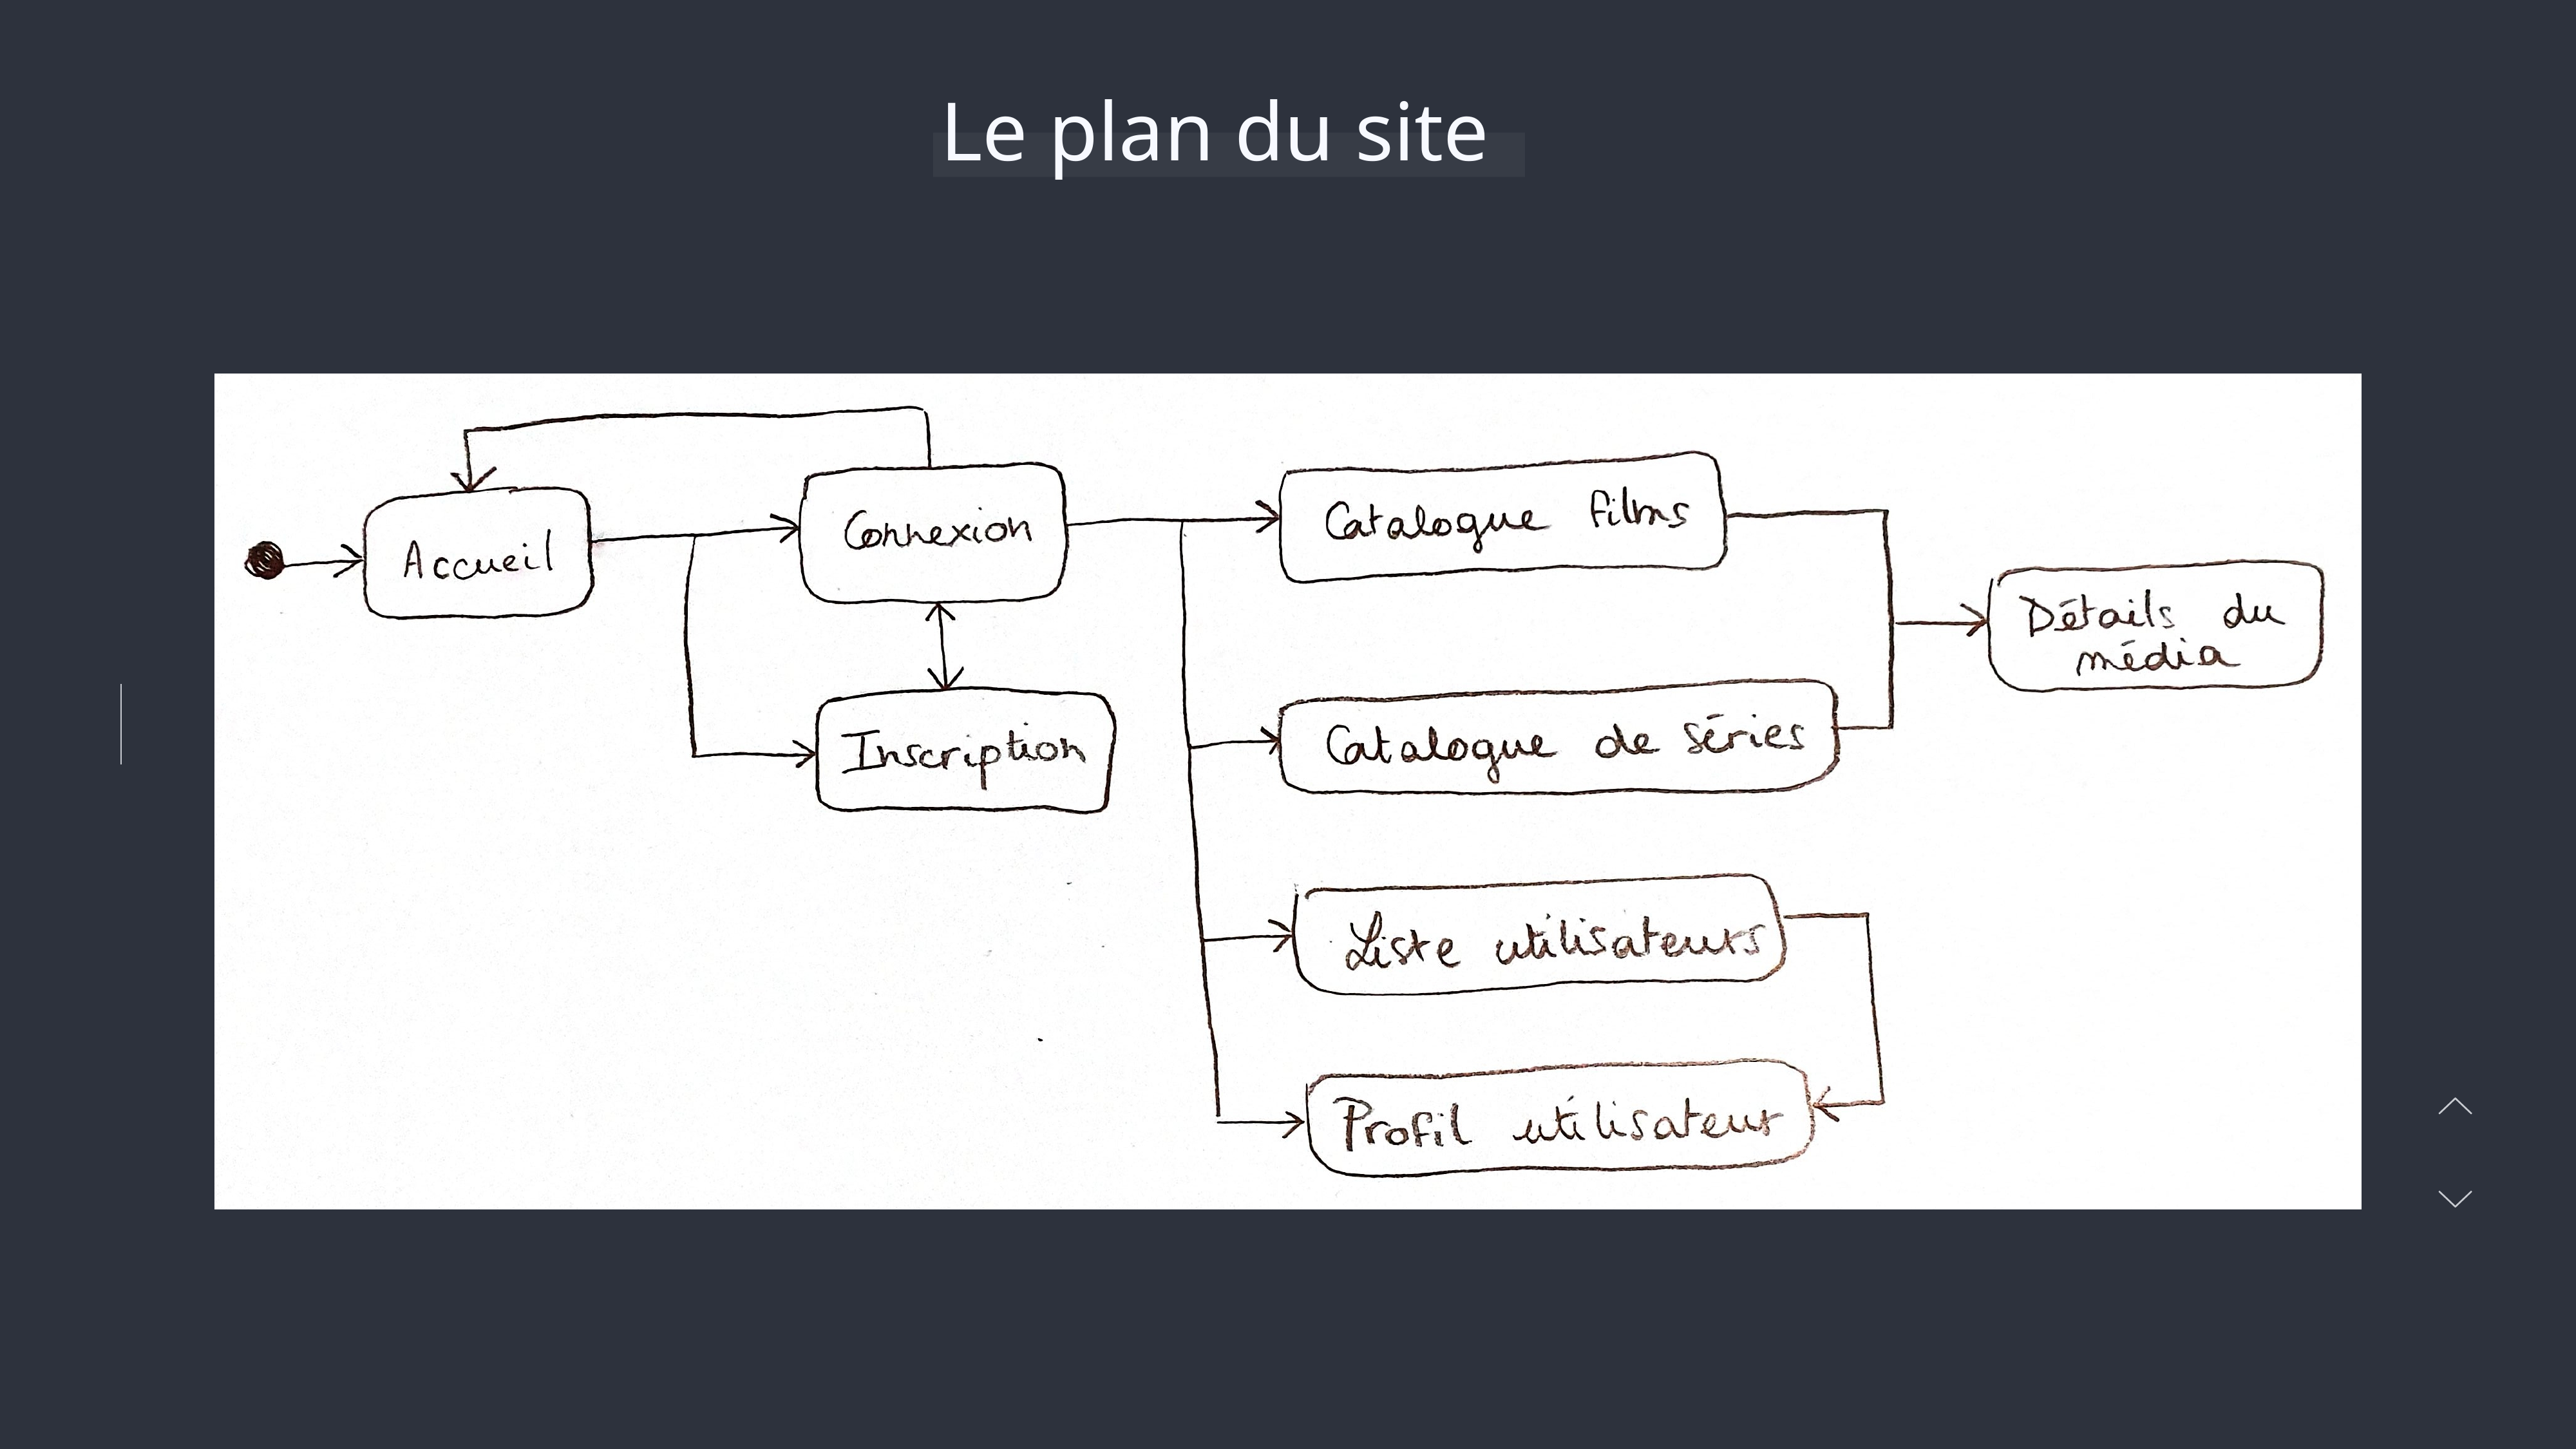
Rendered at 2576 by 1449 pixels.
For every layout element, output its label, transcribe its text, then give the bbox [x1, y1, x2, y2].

text_box Le plan du site [940, 79, 1518, 132]
text_box [933, 132, 1525, 177]
picture [214, 374, 2362, 1209]
